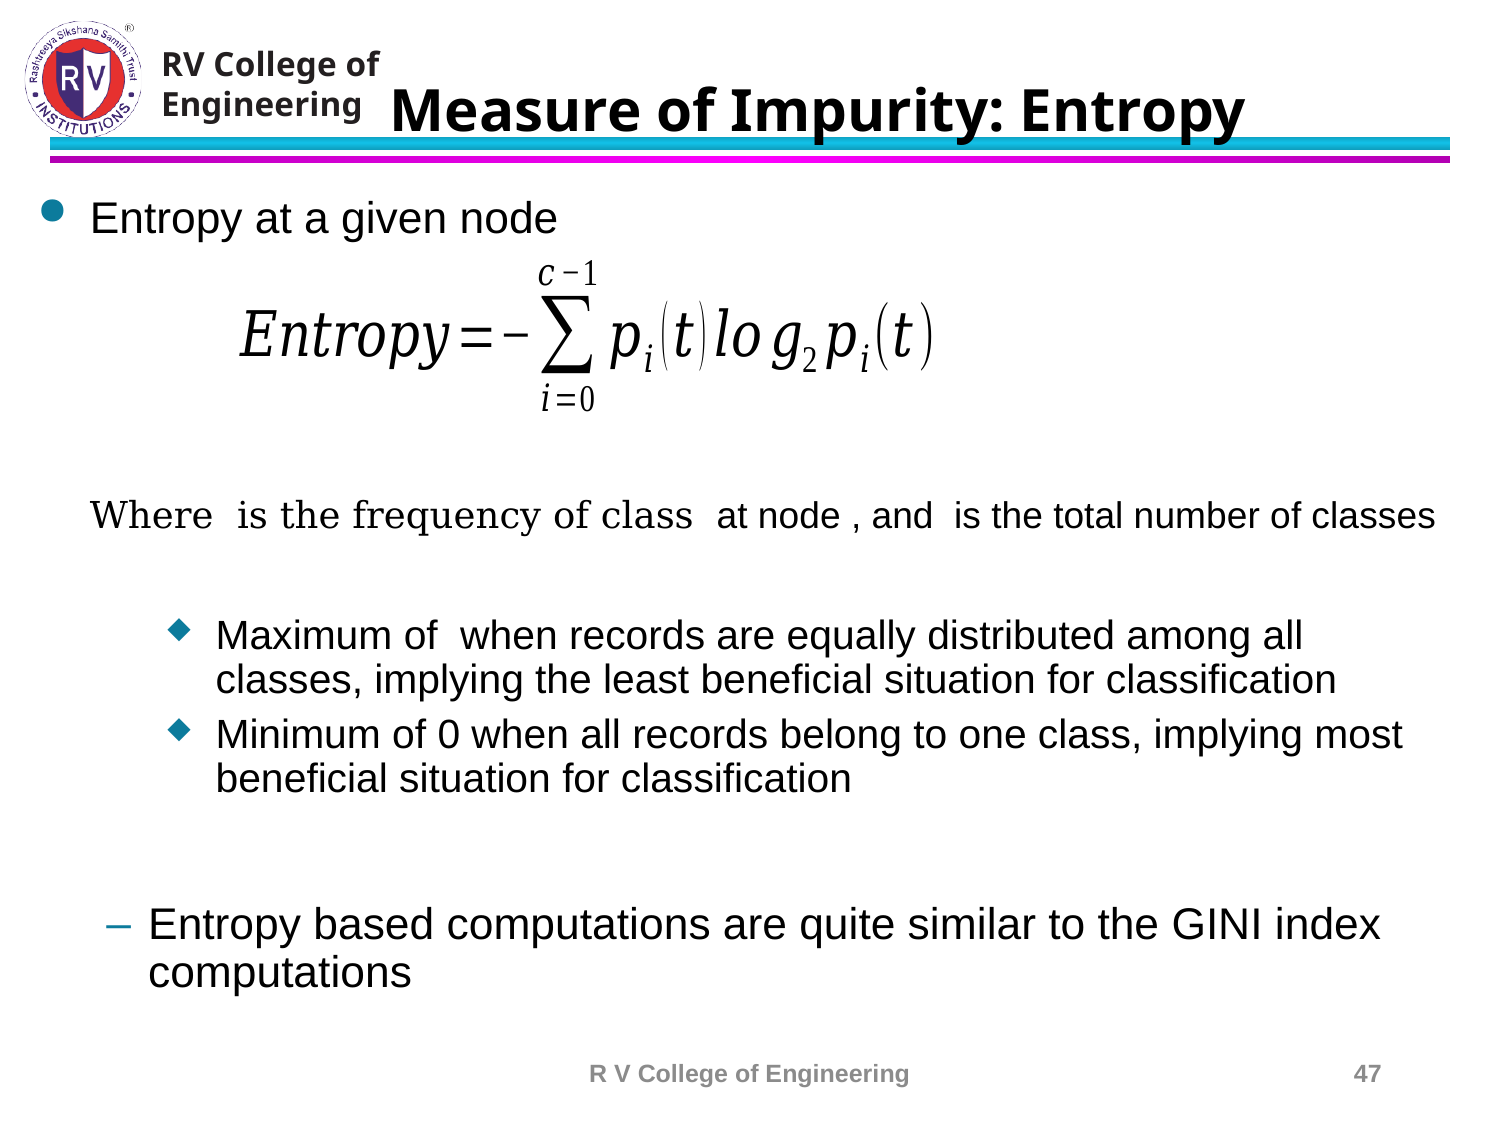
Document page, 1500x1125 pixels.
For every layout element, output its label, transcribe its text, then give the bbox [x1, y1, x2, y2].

footer R V College of Engineering [496, 1042, 1004, 1103]
title Measure of Impurity: Entropy [375, 0, 1438, 150]
picture [24, 21, 142, 138]
slide_number 47 [1059, 1042, 1397, 1103]
